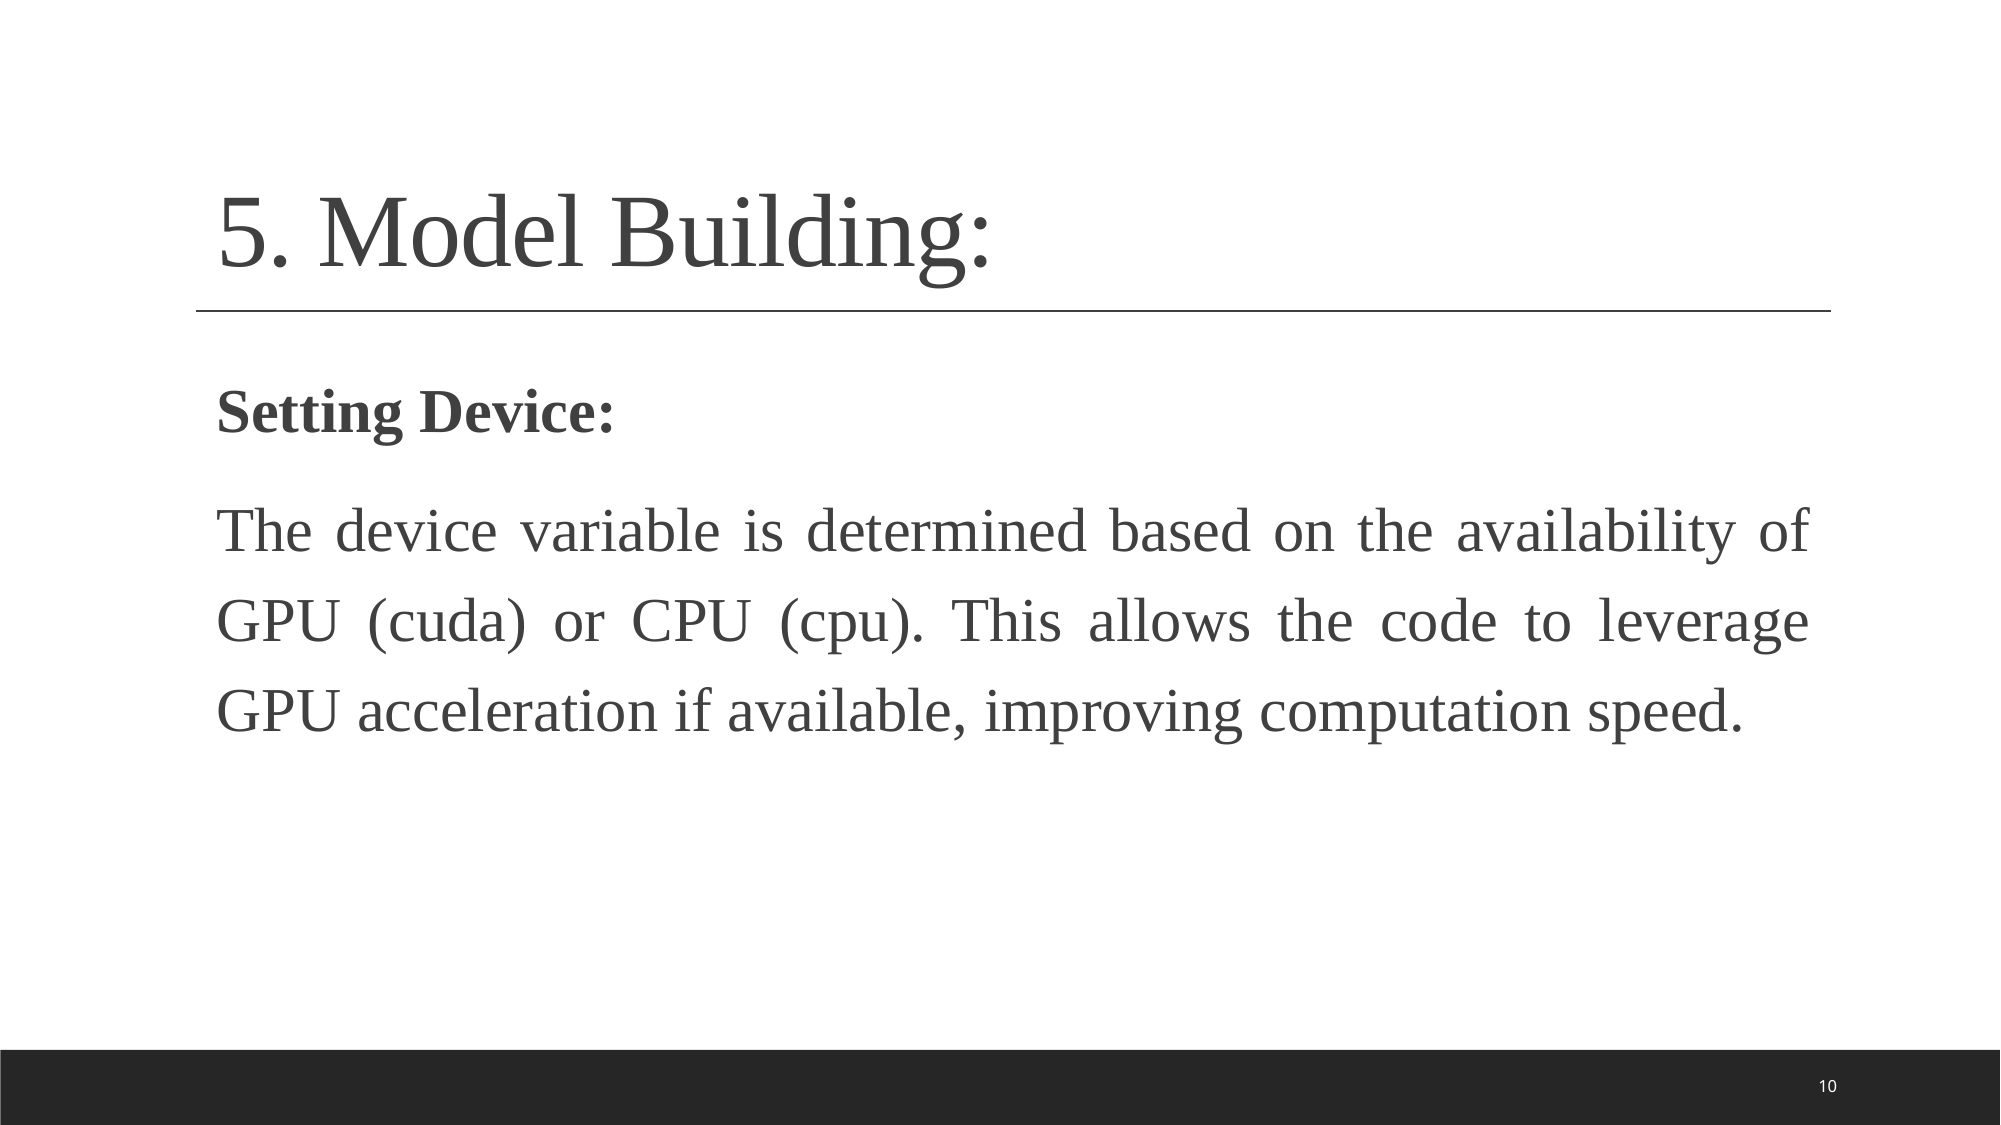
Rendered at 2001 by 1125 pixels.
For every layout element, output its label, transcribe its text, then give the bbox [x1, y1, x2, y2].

slide_number 10 [1803, 1057, 1932, 1118]
list Setting Device: The device variable is determined based on the availability of GPU (cuda) or CPU (cpu). This allows the code to leverage GPU acceleration if available, improving computation speed. [201, 347, 1812, 965]
title 5.⁠ ⁠Model Building: [201, 59, 1852, 297]
